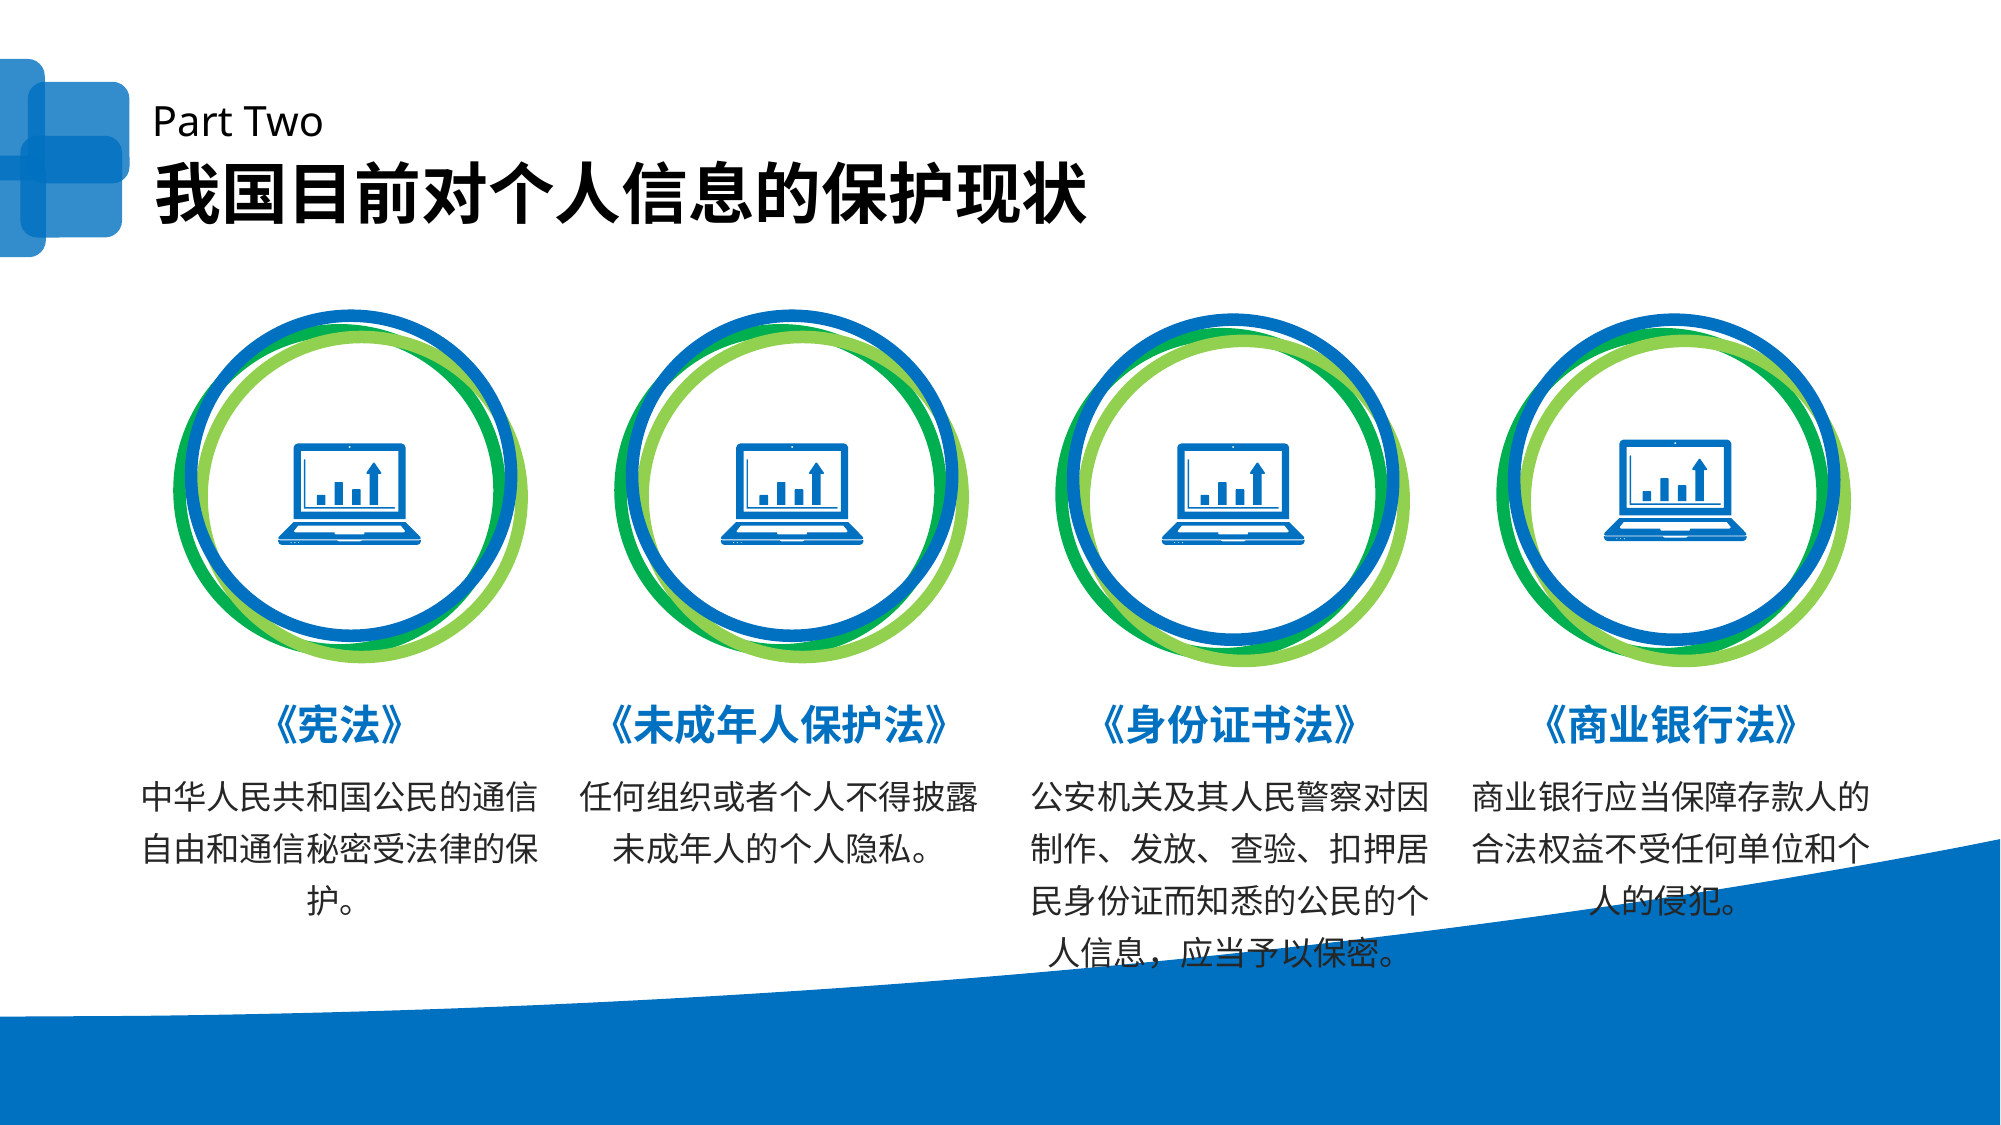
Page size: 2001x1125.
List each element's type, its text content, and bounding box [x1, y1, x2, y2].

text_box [123, 315, 555, 930]
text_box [1455, 319, 1887, 930]
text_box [1014, 319, 1446, 982]
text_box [563, 315, 995, 877]
list 我国目前对个人信息的保护现状 [137, 153, 1107, 240]
list Part Two [137, 93, 625, 173]
